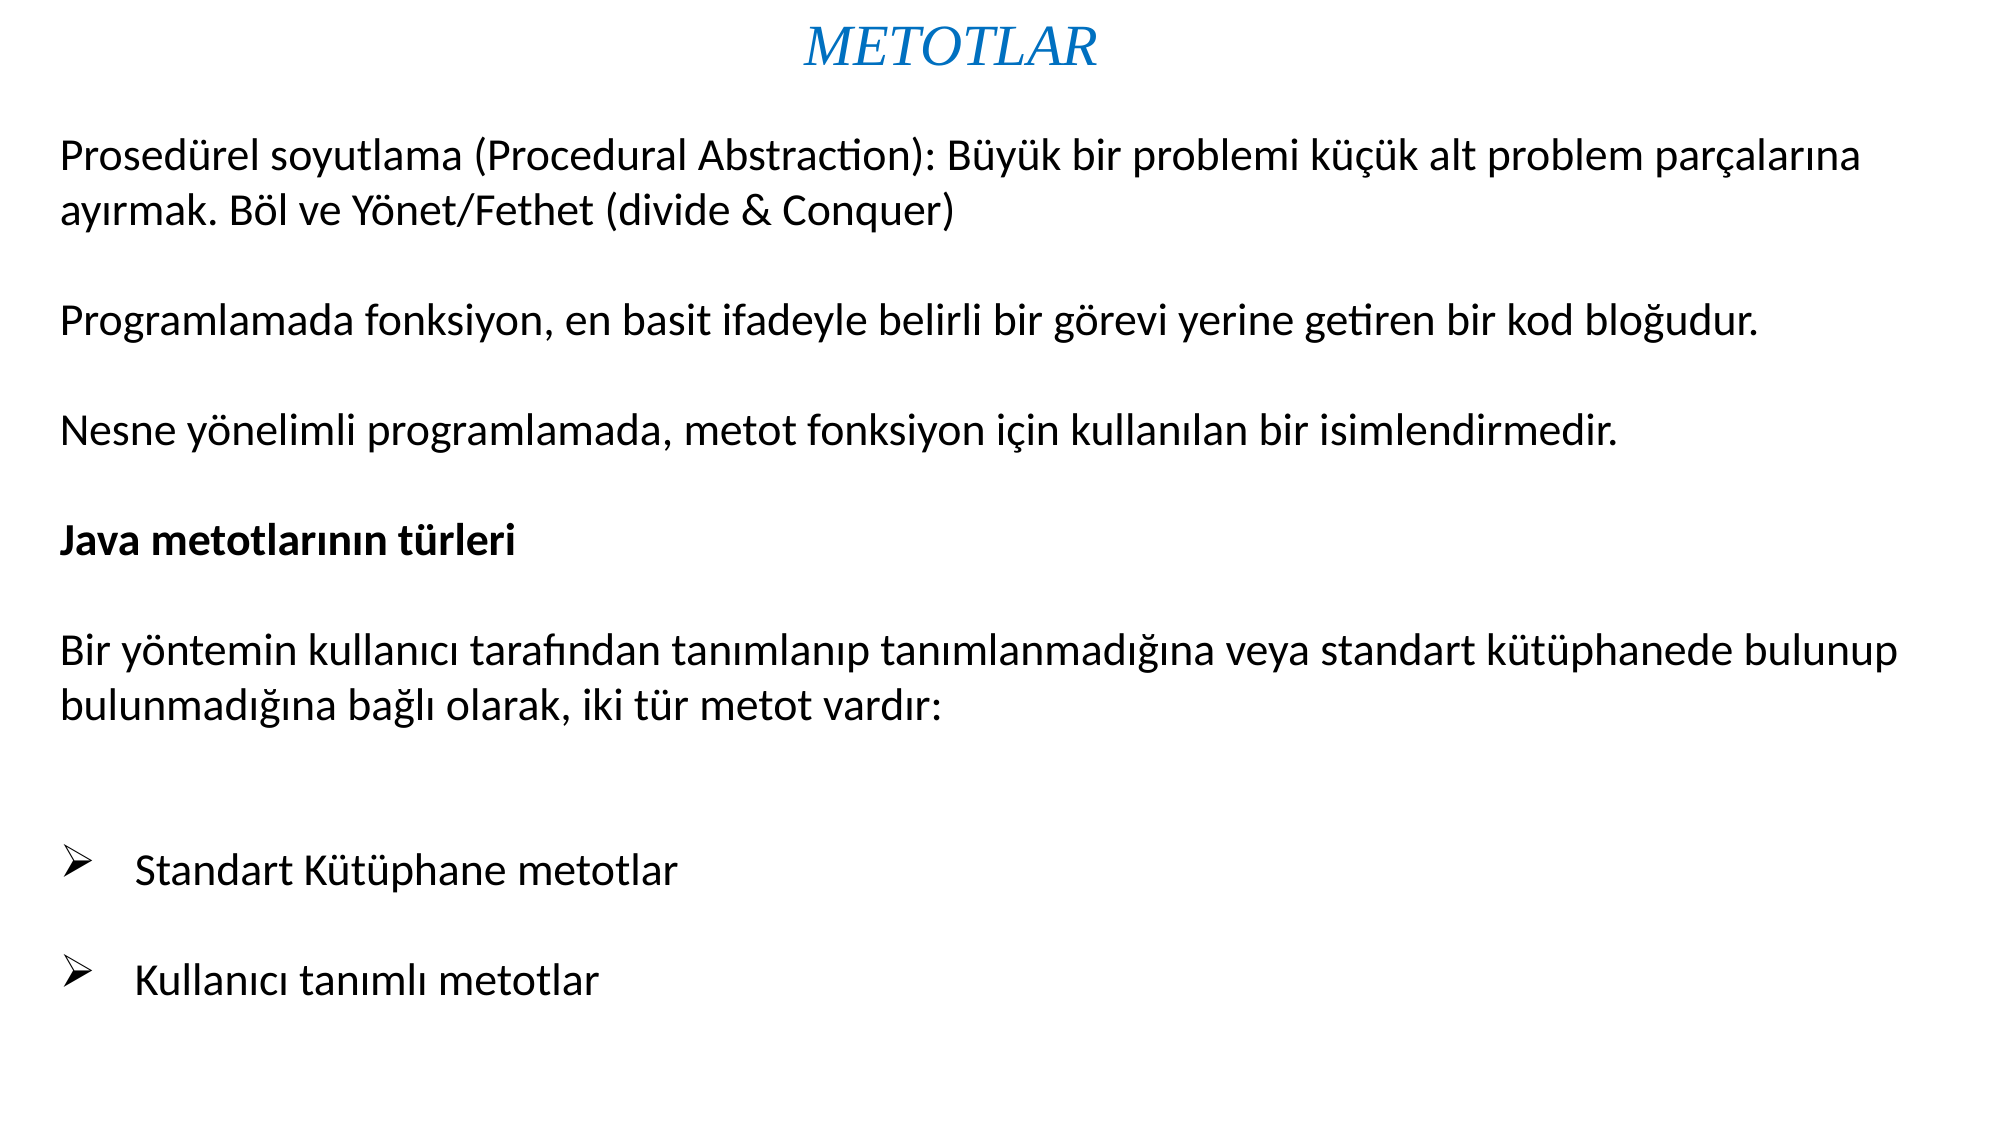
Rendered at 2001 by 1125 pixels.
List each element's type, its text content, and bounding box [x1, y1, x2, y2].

text_box METOTLAR [790, 0, 1114, 85]
text_box Prosedürel soyutlama (Procedural Abstraction): Büyük bir problemi küçük alt problem parçalarına ayırmak. Böl ve Yönet/Fethet (divide & Conquer) Programlamada fonksiyon, en basit ifadeyle belirli bir görevi yerine getiren bir kod bloğudur. Nesne yönelimli programlamada, metot fonksiyon için kullanılan bir isimlendirmedir. Java metotlarının türleri Bir yöntemin kullanıcı tarafından tanımlanıp tanımlanmadığına veya standart kütüphanede bulunup bulunmadığına bağlı olarak, iki tür metot vardır: Standart Kütüphane metotlar Kullanıcı tanımlı metotlar [45, 117, 1940, 1012]
